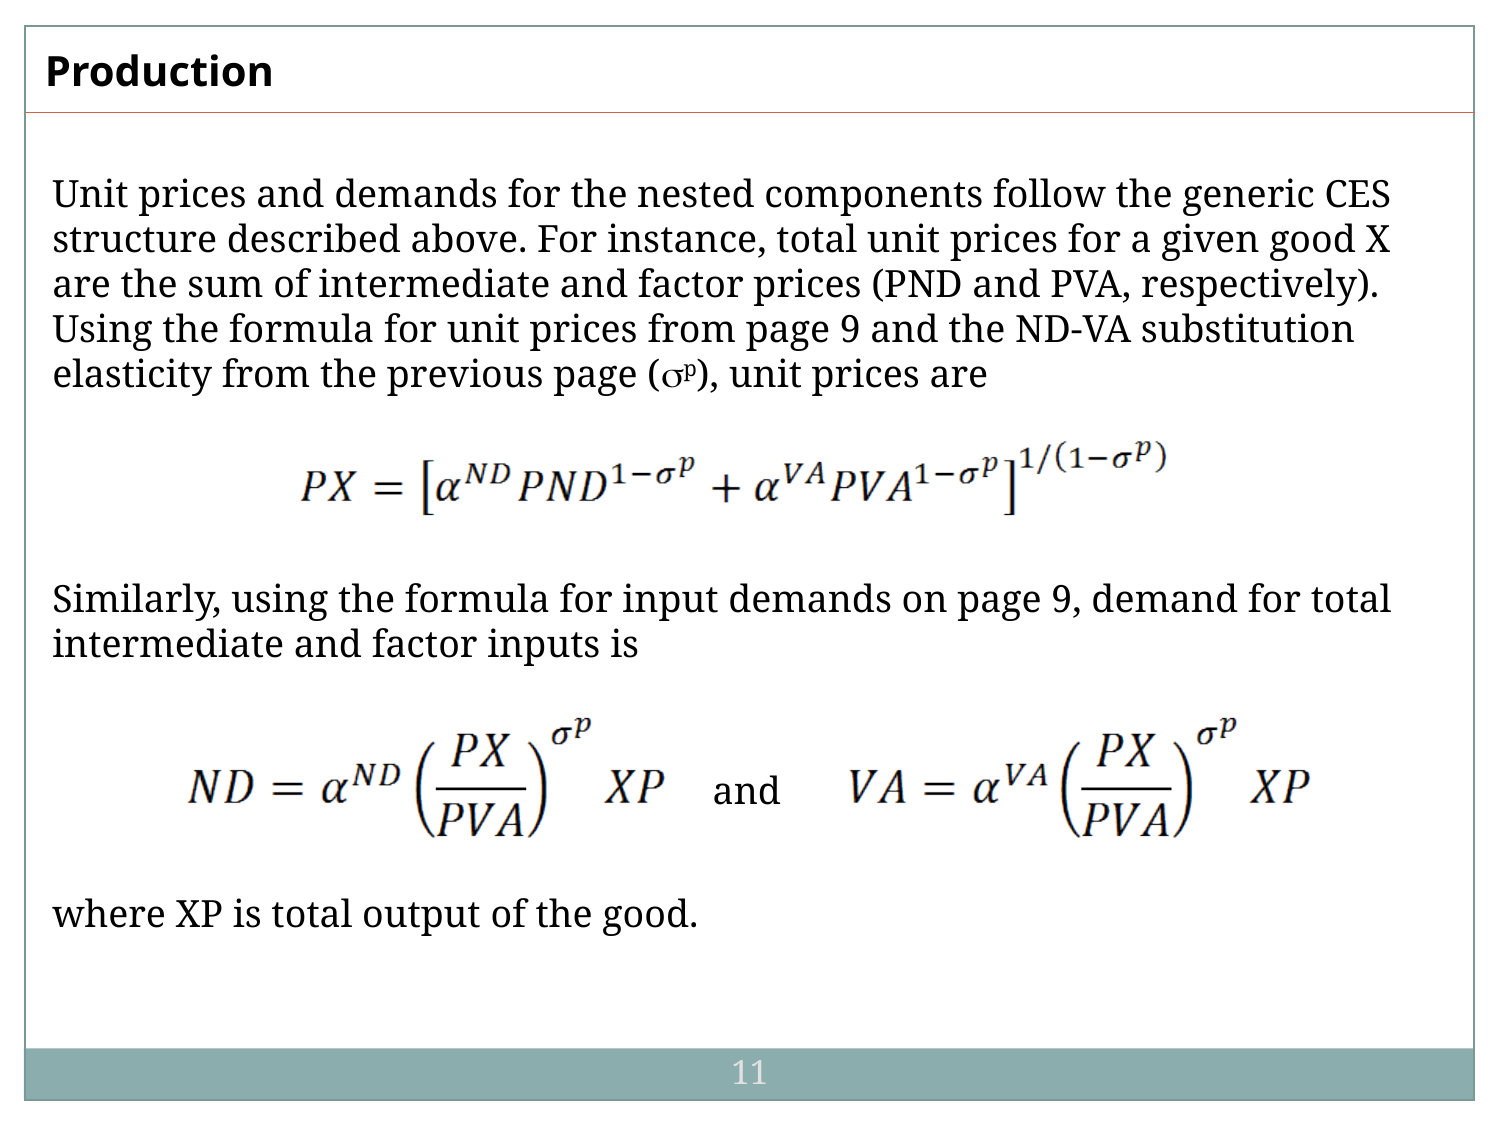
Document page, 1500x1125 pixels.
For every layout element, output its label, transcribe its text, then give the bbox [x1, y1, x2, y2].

text_box Production [30, 37, 289, 103]
picture [299, 424, 1169, 526]
text_box Unit prices and demands for the nested components follow the generic CES structure described above. For instance, total unit prices for a given good X are the sum of intermediate and factor prices (PND and PVA, respectively). Using the formula for unit prices from page 9 and the ND-VA substitution elasticity from the previous page (p), unit prices are Similarly, using the formula for input demands on page 9, demand for total intermediate and factor inputs is where XP is total output of the good. [37, 162, 1463, 943]
slide_number 11 [699, 1037, 800, 1110]
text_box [187, 699, 1313, 846]
